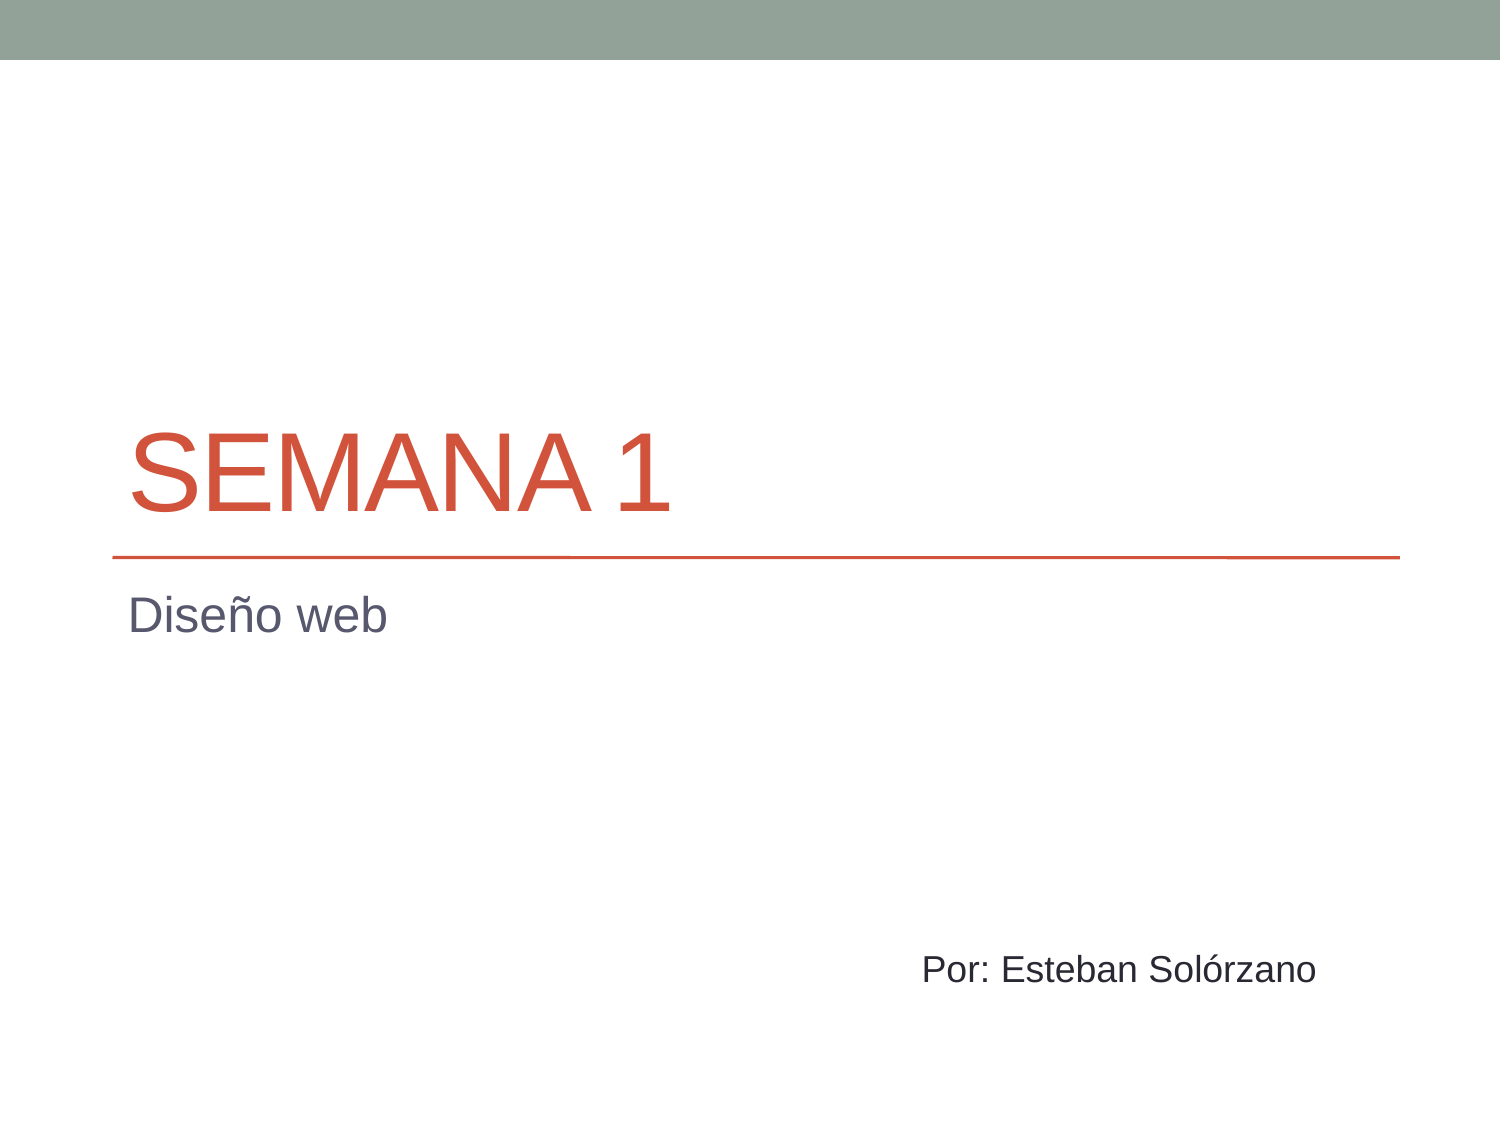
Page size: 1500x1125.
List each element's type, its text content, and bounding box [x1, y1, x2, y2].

text_box Por: Esteban Solórzano [906, 937, 1388, 998]
subtitle Diseño web [112, 575, 1163, 863]
title Semana 1 [112, 224, 1400, 542]
